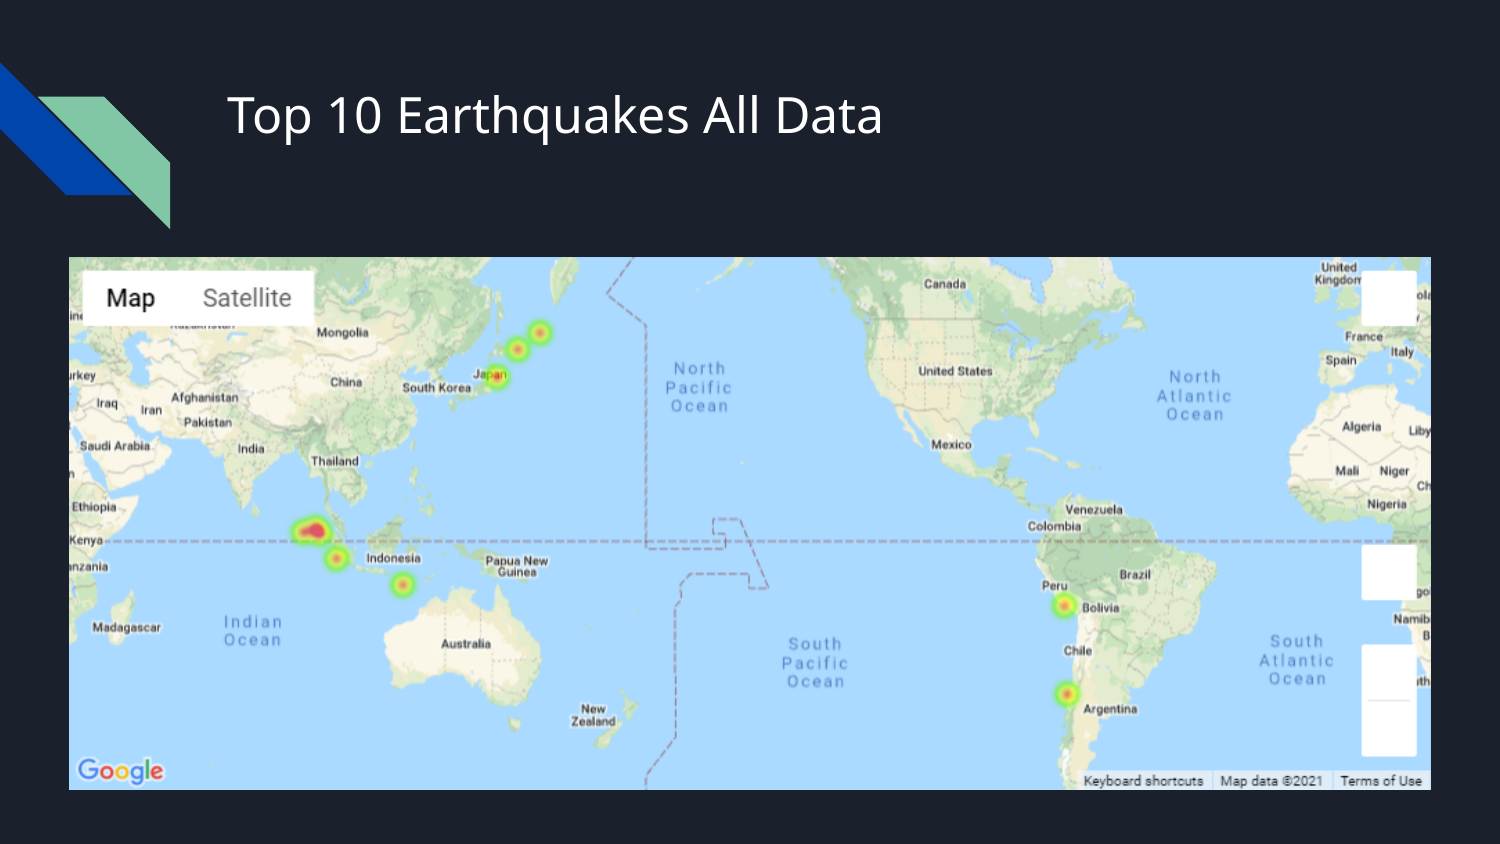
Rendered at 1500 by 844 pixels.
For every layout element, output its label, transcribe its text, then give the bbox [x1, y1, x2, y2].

picture [69, 256, 1431, 790]
title Top 10 Earthquakes All Data [212, 64, 1368, 215]
